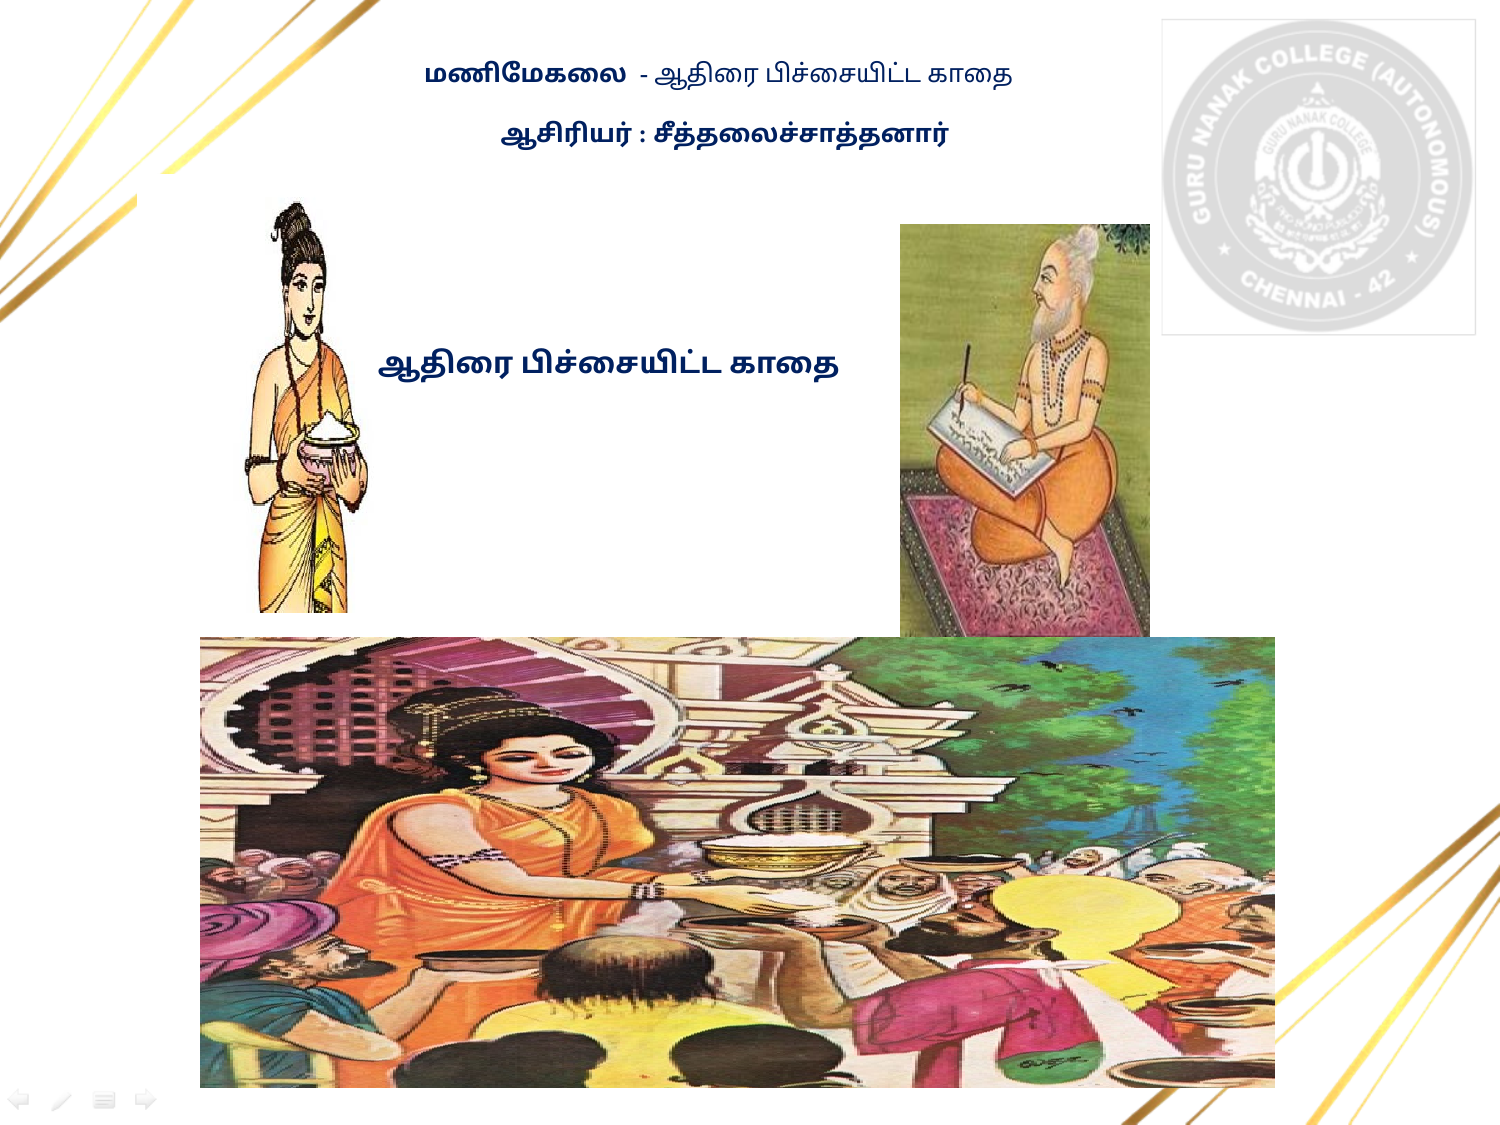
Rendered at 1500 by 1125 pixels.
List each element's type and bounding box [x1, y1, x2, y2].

list [137, 174, 476, 613]
picture [0, 0, 1500, 1125]
